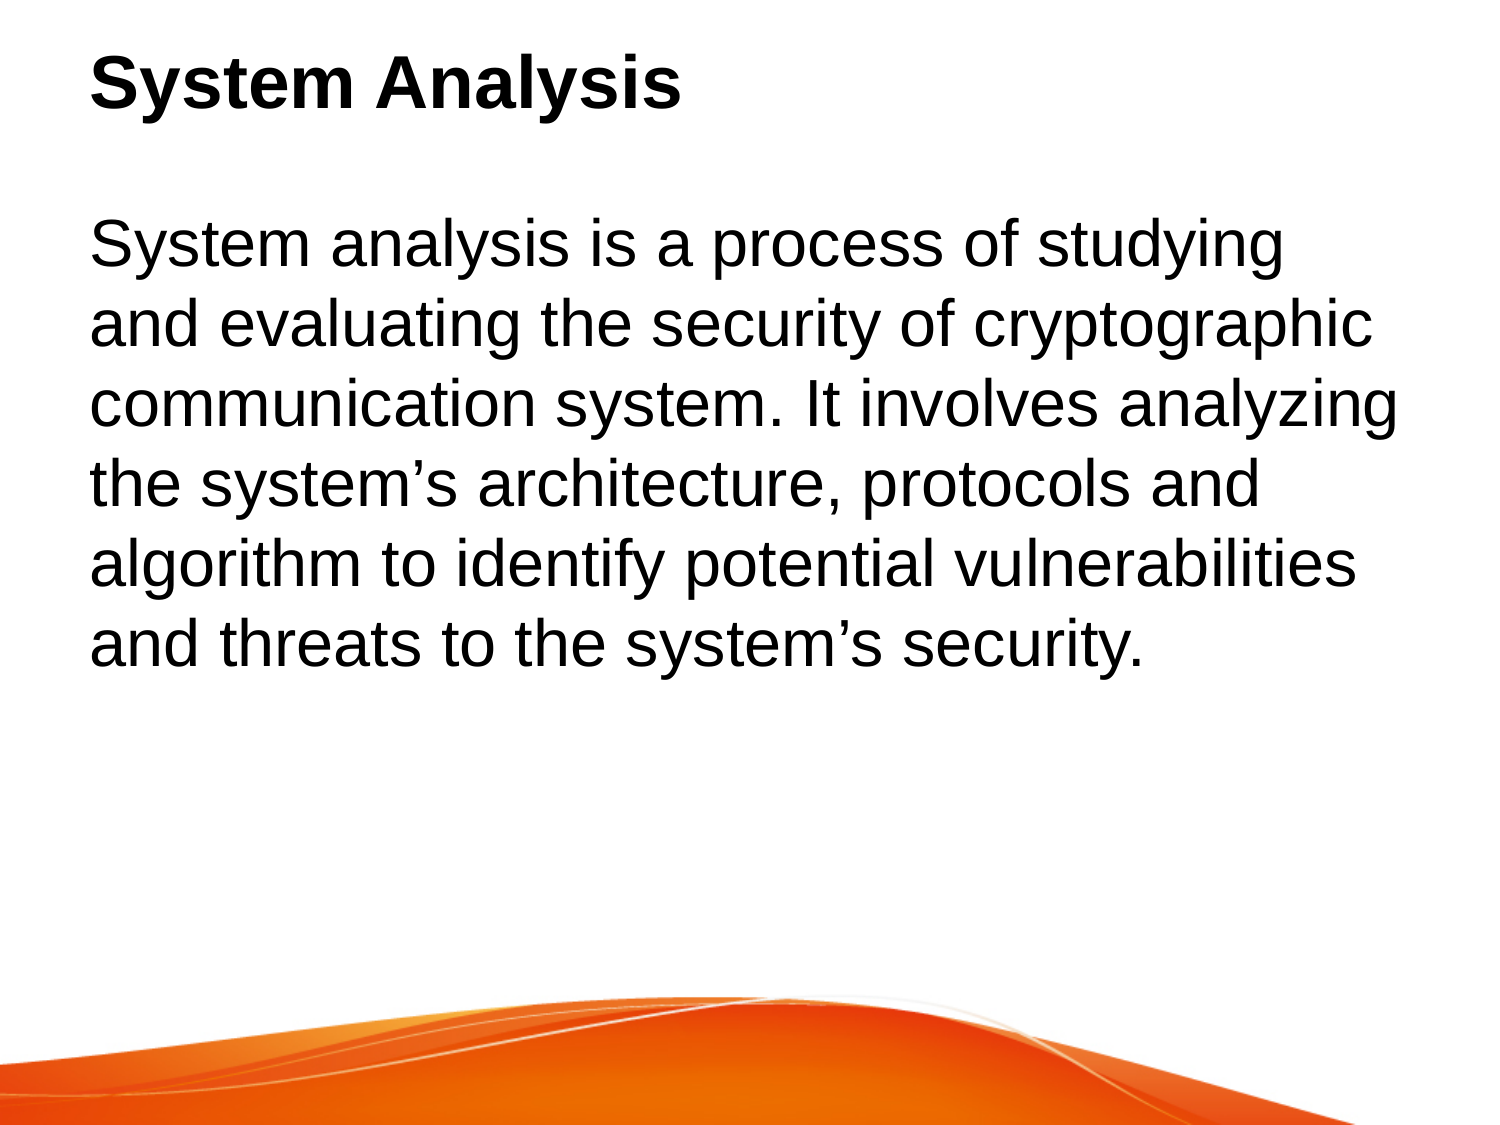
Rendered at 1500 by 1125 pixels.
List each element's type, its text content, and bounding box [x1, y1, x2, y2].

list System analysis is a process of studying and evaluating the security of cryptographic communication system. It involves analyzing the system’s architecture, protocols and algorithm to identify potential vulnerabilities and threats to the system’s security. [74, 192, 1426, 1006]
title System Analysis [74, 30, 1426, 127]
picture [0, 0, 1500, 1125]
